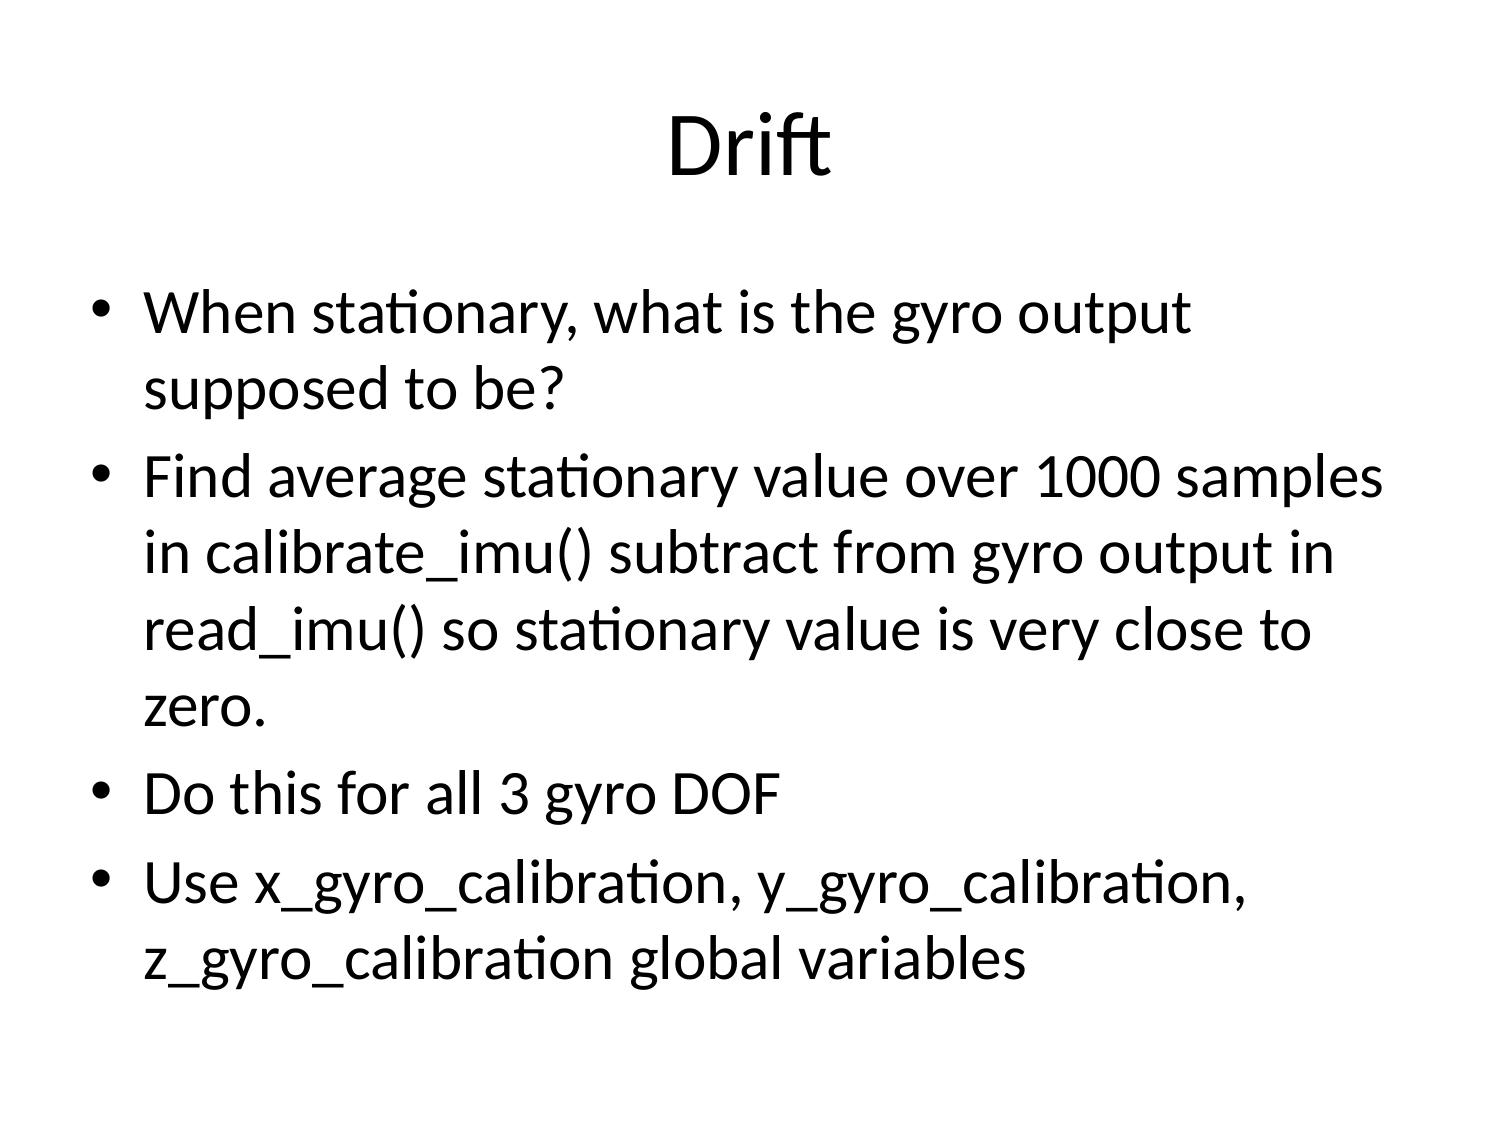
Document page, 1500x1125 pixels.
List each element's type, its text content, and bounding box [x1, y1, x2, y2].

title Drift [75, 45, 1425, 233]
list When stationary, what is the gyro output supposed to be? Find average stationary value over 1000 samples in calibrate_imu() subtract from gyro output in read_imu() so stationary value is very close to zero. Do this for all 3 gyro DOF Use x_gyro_calibration, y_gyro_calibration, z_gyro_calibration global variables [75, 262, 1425, 1005]
